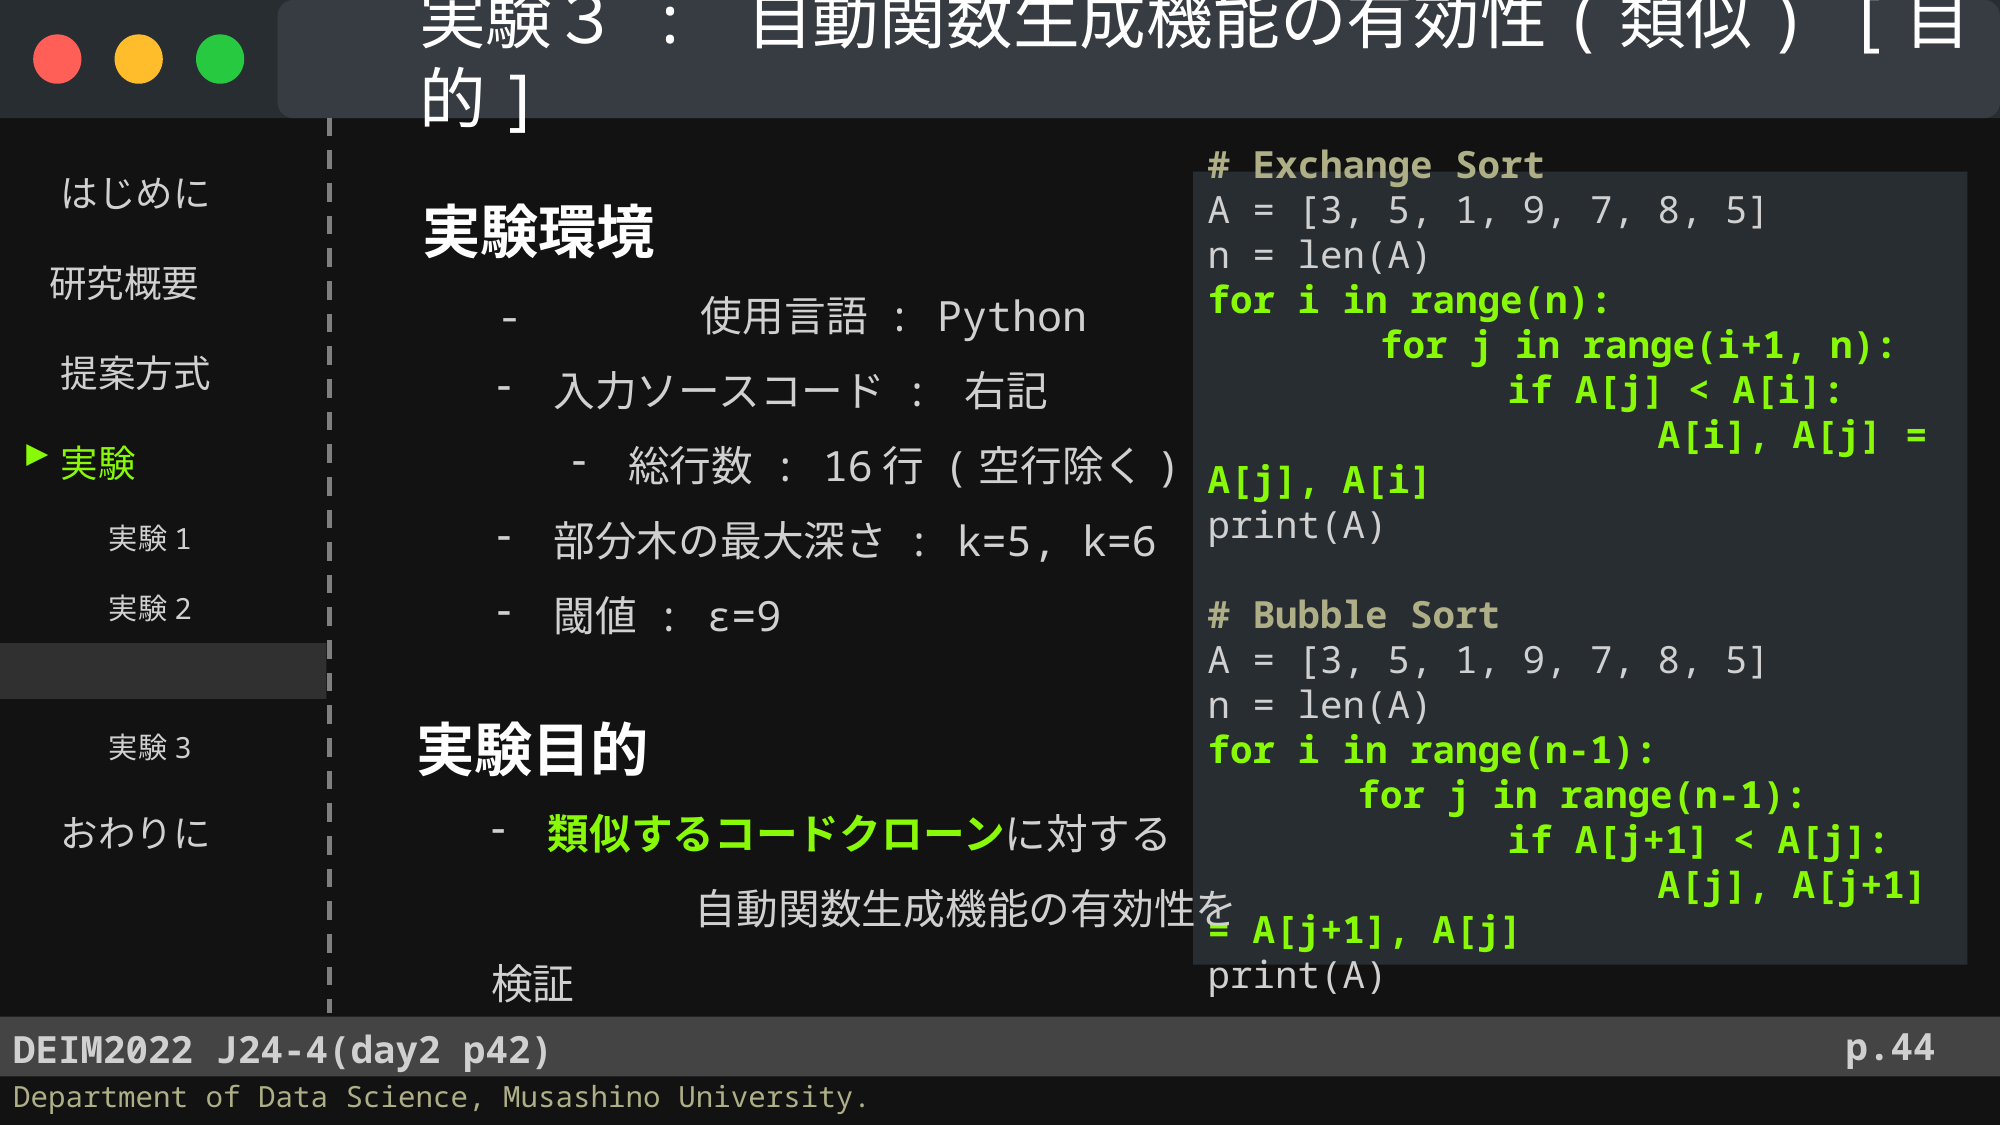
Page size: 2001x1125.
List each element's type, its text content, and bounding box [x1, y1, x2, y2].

text_box 実験目的 類似するコードクローンに対する 自動関数生成機能の有効性を検証 [326, 670, 1265, 1016]
text_box 実験３ : 自動関数生成機能の有効性(類似) [目的] [329, 0, 2000, 142]
text_box はじめに 研究概要 提案方式 実験 実験1 実験2 実験3 おわりに [0, 117, 330, 1013]
slide_number p.44 [1781, 1018, 2000, 1079]
text_box ▶︎ [0, 421, 69, 527]
text_box # Exchange Sort A = [3, 5, 1, 9, 7, 8, 5] n = len(A) for i in range(n): for j in range(i+1, n): if A[j] < A[i]: A[i], A[j] = A[j], A[i] print(A) # Bubble Sort A = [3, 5, 1, 9, 7, 8, 5] n = len(A) for i in range(n-1): for j in range(n-1): if A[j+1] < A[j]: A[j], A[j+1] = A[j+1], A[j] print(A) [1192, 497, 1968, 966]
text_box 実験環境 - 使用言語 : Python 入力ソースコード : 右記 総行数 : 16行 (空行除く) 部分木の最大深さ : k=5, k=6 閾値 : ε=9 [329, 142, 2000, 497]
text_box [328, 497, 2000, 1020]
